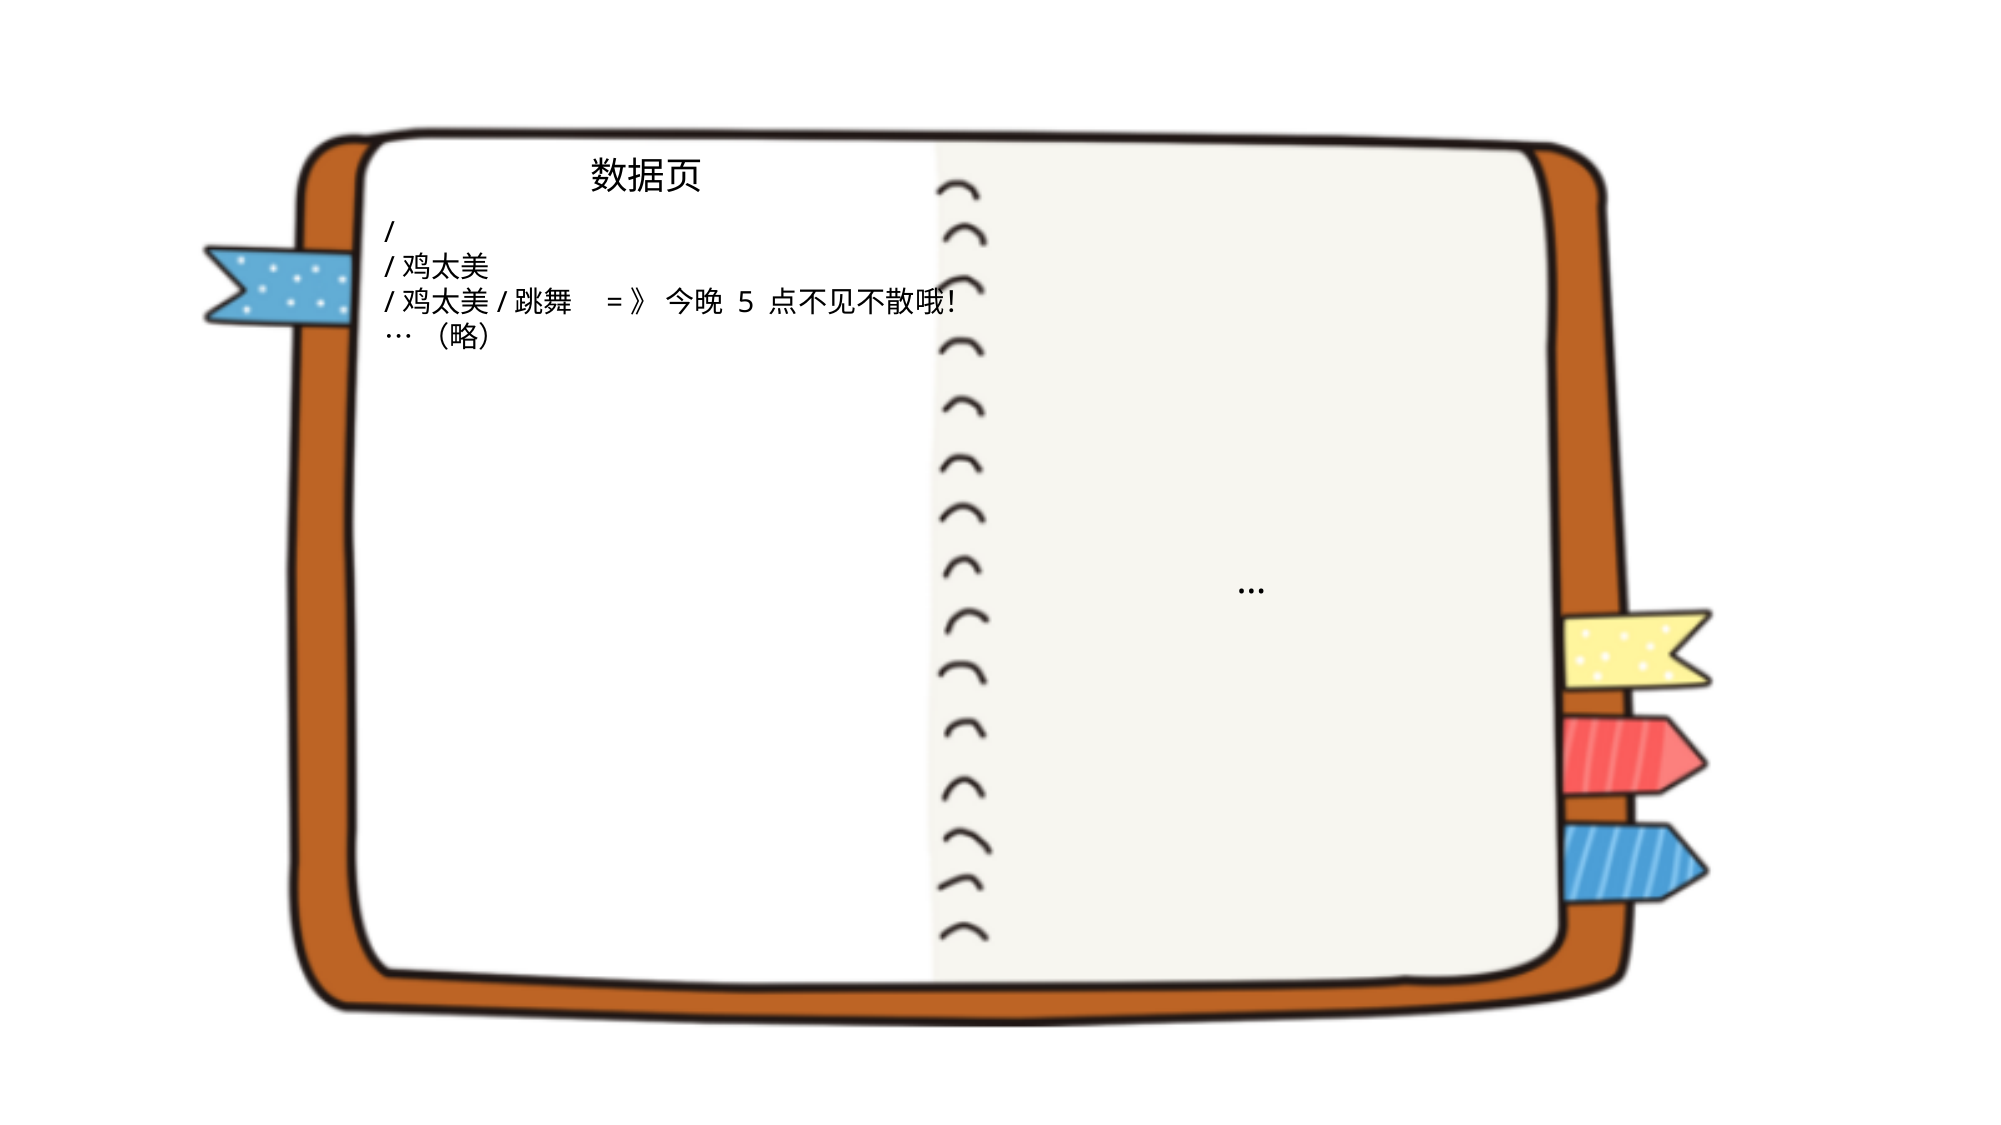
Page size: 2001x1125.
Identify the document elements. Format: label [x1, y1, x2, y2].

picture [178, 93, 1756, 1080]
